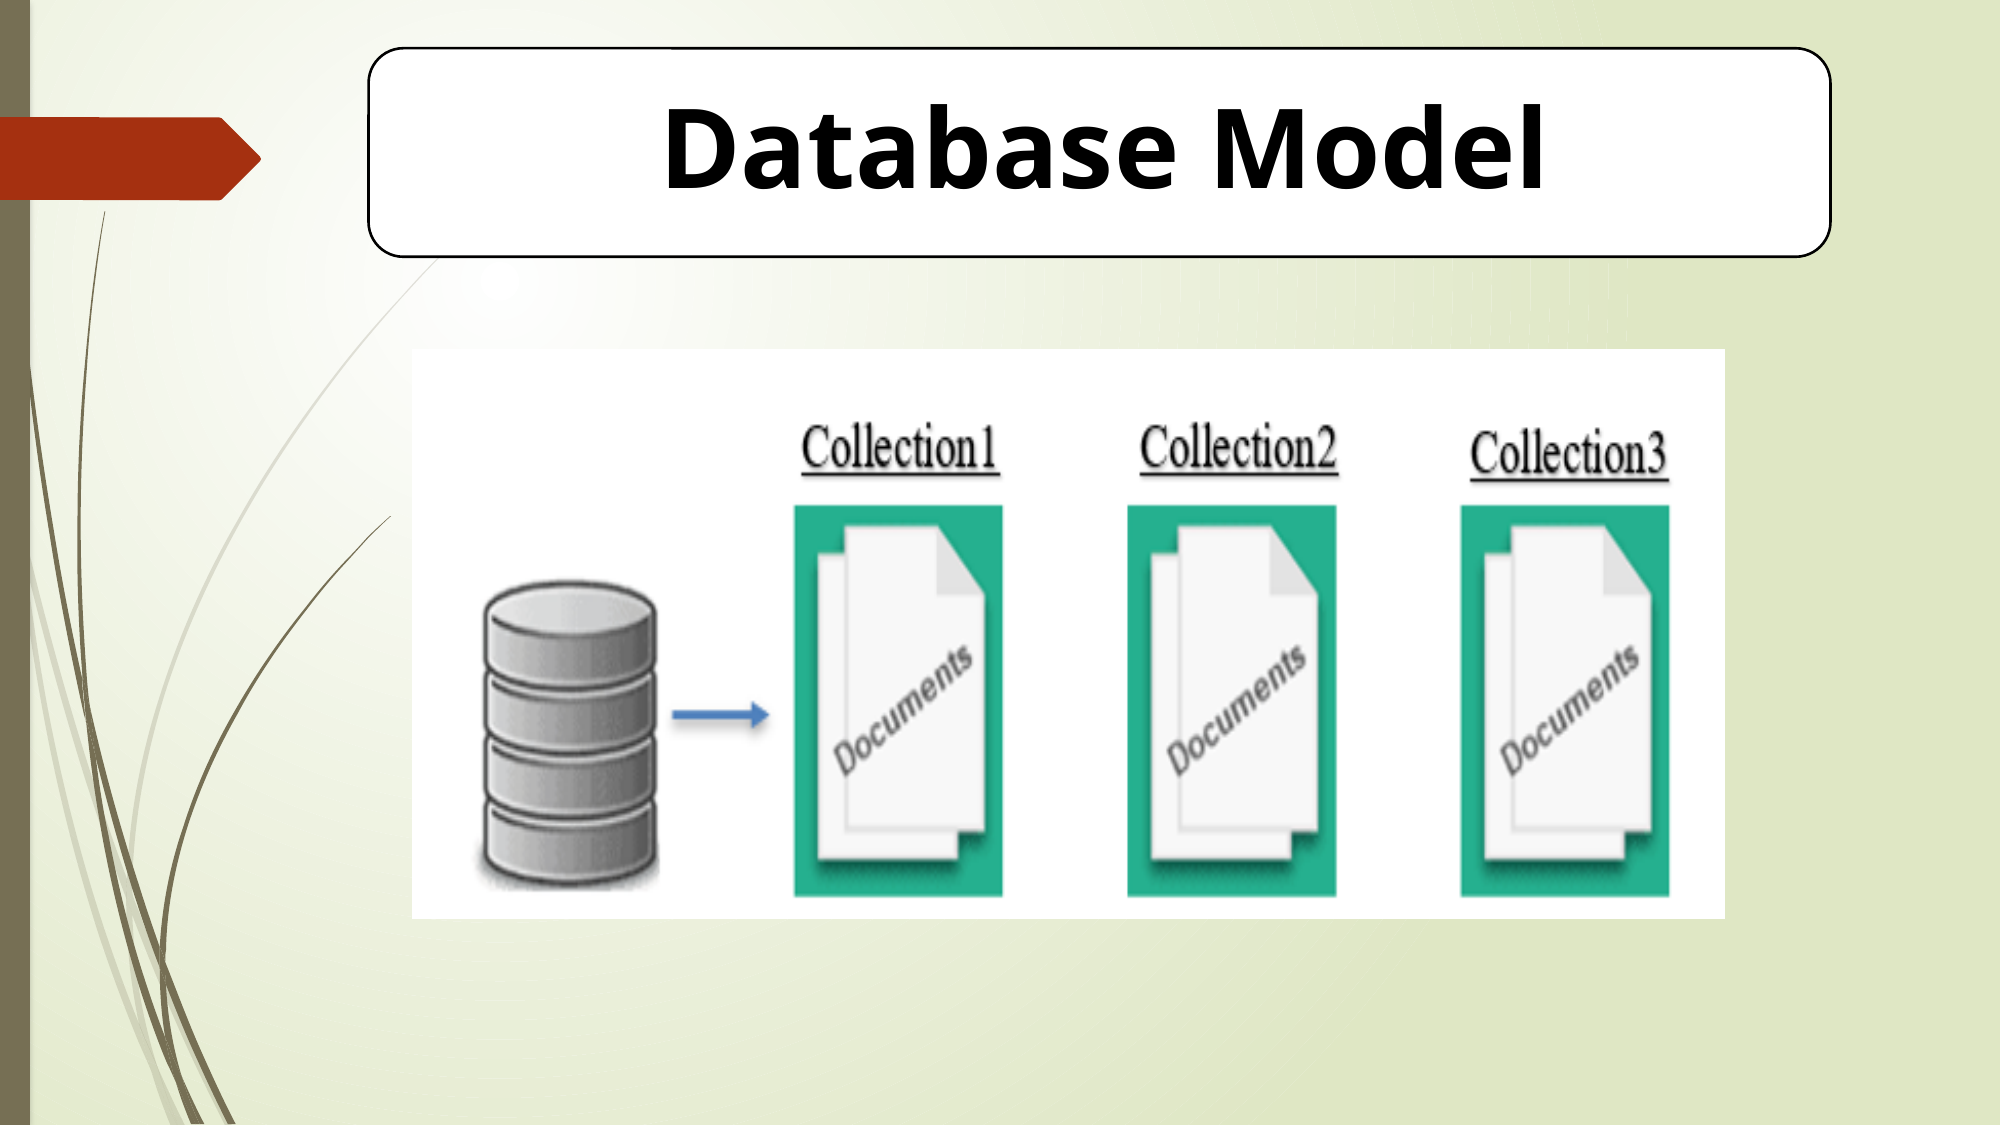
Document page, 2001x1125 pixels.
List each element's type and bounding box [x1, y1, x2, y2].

picture [412, 349, 1725, 920]
text_box [368, 47, 1831, 259]
